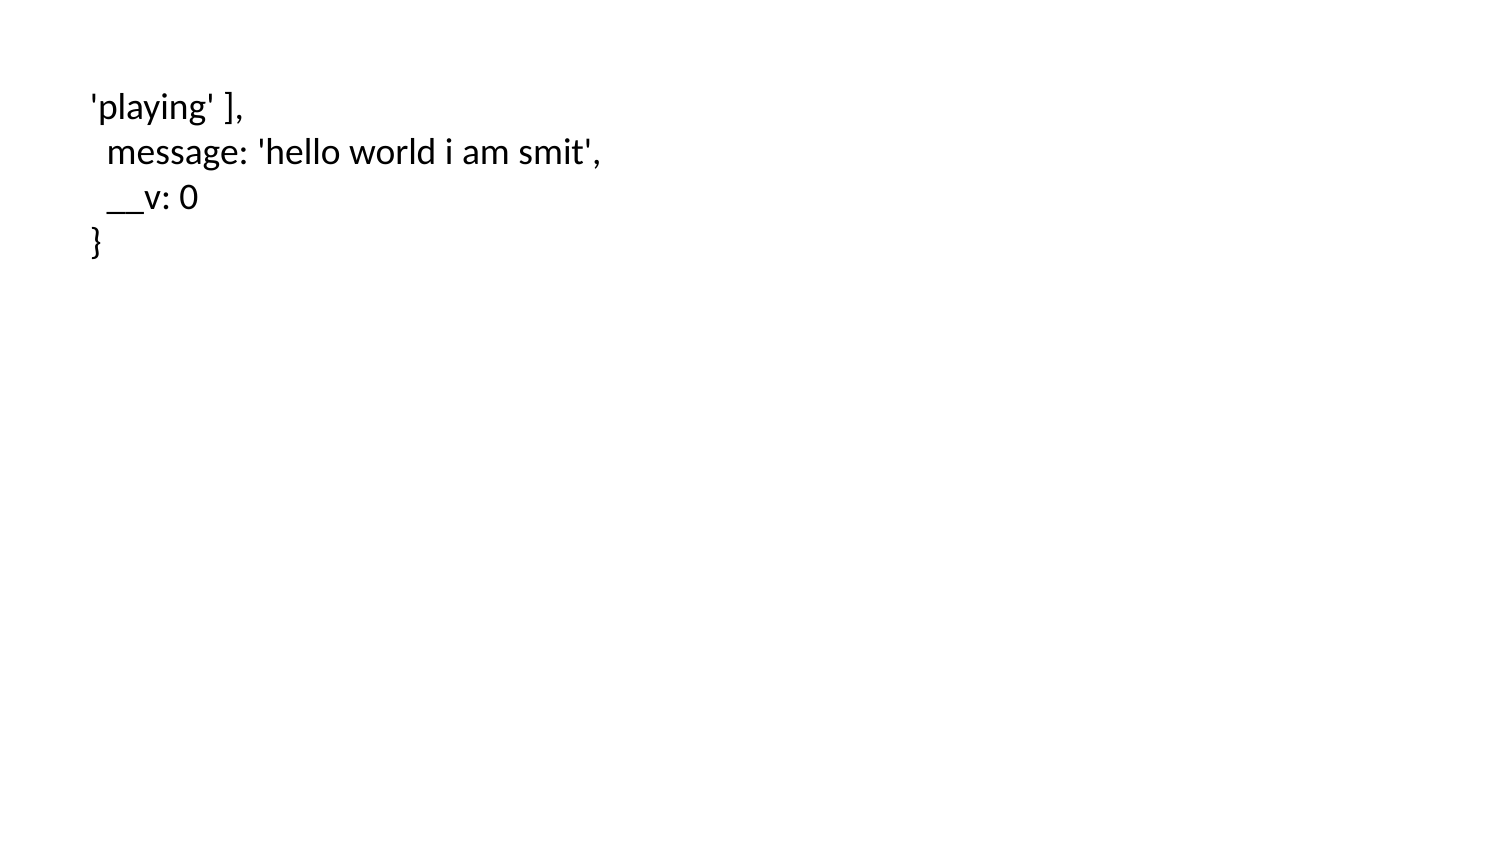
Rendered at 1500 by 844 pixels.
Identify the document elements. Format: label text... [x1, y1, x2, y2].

text_box 'playing' ], message: 'hello world i am smit', __v: 0 } [74, 75, 1425, 835]
